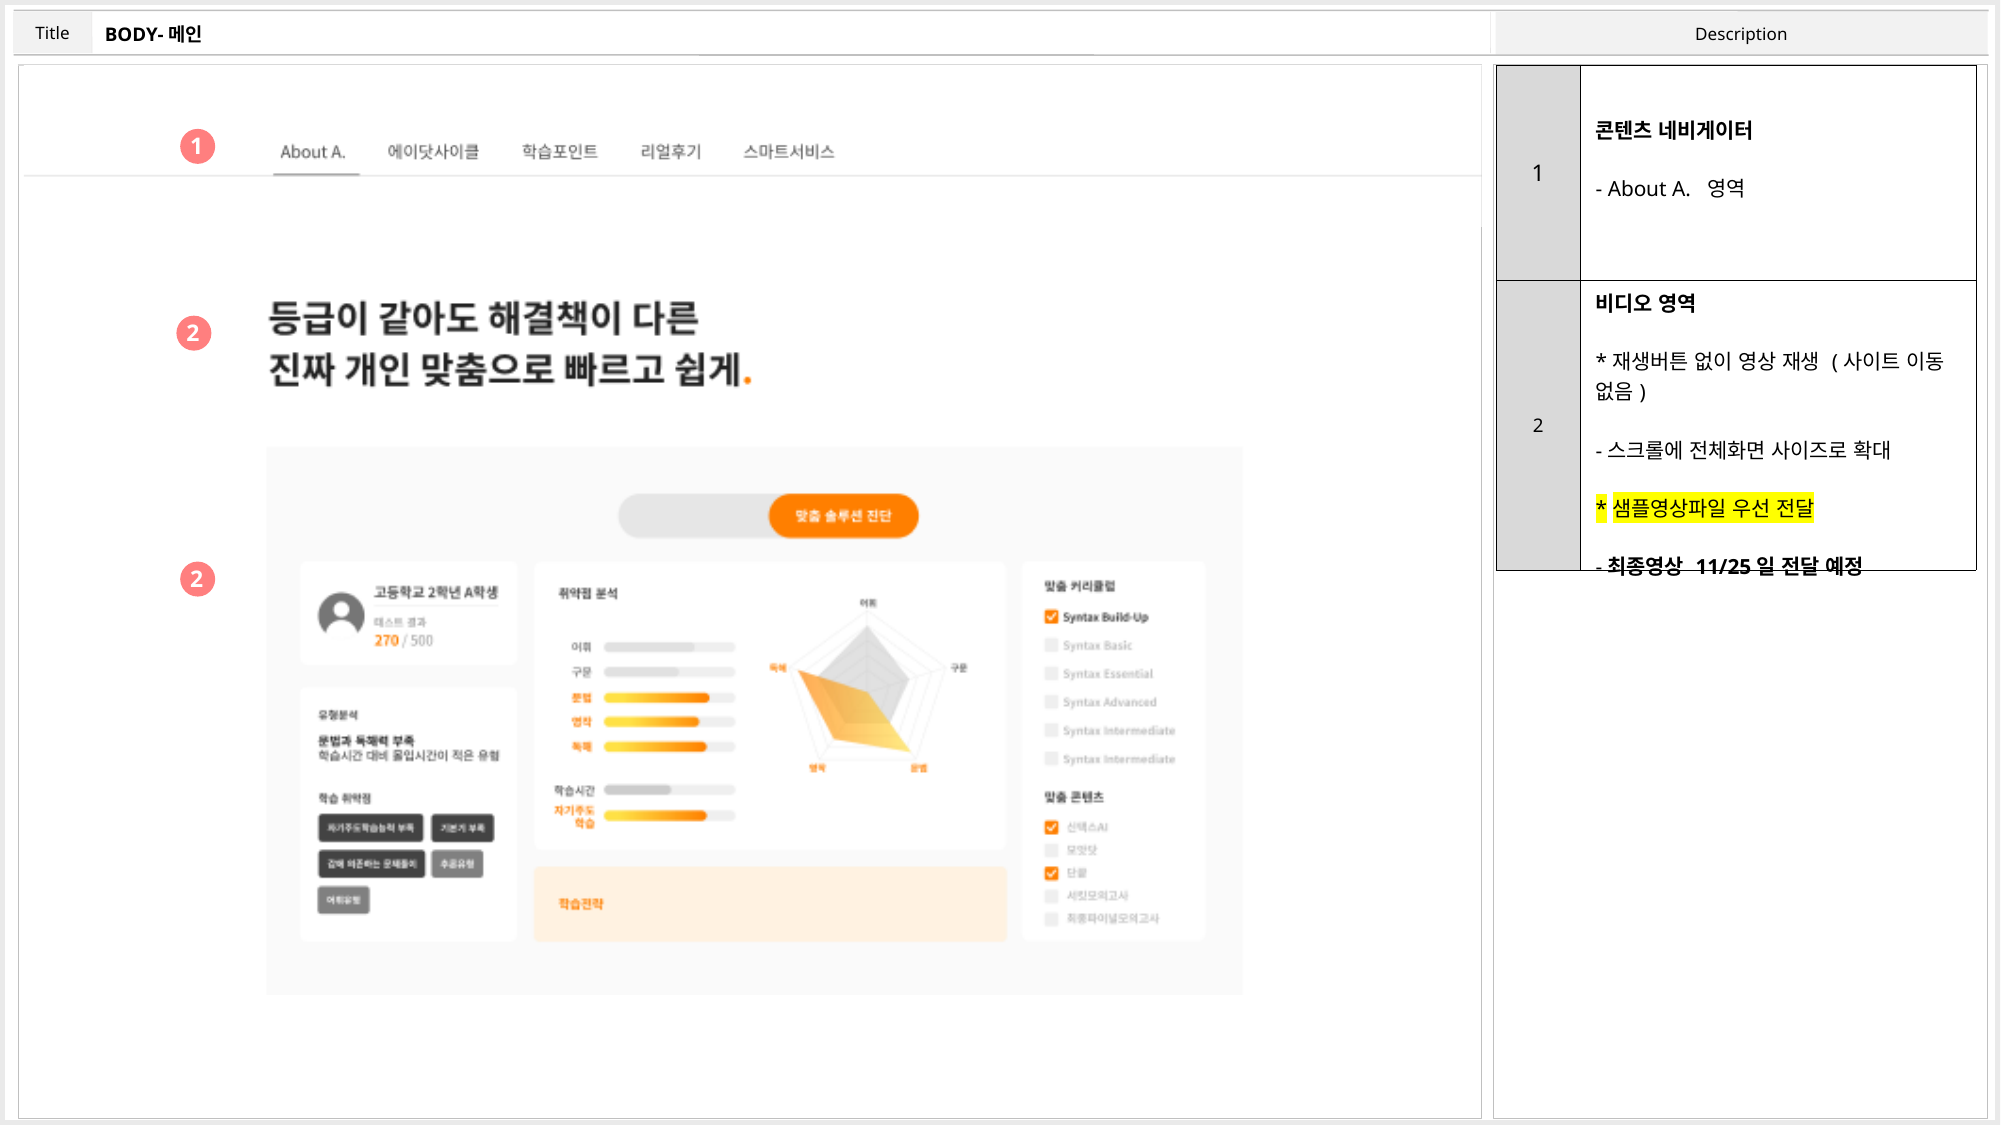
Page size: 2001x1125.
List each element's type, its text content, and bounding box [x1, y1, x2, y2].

table_cell 비디오 영역 *재생버튼 없이 영상 재생 (사이트 이동 없음) -스크롤에 전체화면 사이즈로 확대 *샘플영상파일 우선 전달 -최종영상 11/25일 전달 예정 [1581, 281, 1976, 570]
table_header 1 [1497, 66, 1580, 280]
picture [23, 64, 1482, 227]
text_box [175, 124, 219, 167]
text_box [171, 310, 216, 354]
picture [265, 238, 1249, 995]
table_header 콘텐츠 네비게이터 - About A. 영역 [1581, 66, 1976, 280]
text_box BODY-메인 [90, 15, 218, 53]
table_cell 2 [1497, 281, 1580, 570]
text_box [175, 556, 219, 600]
